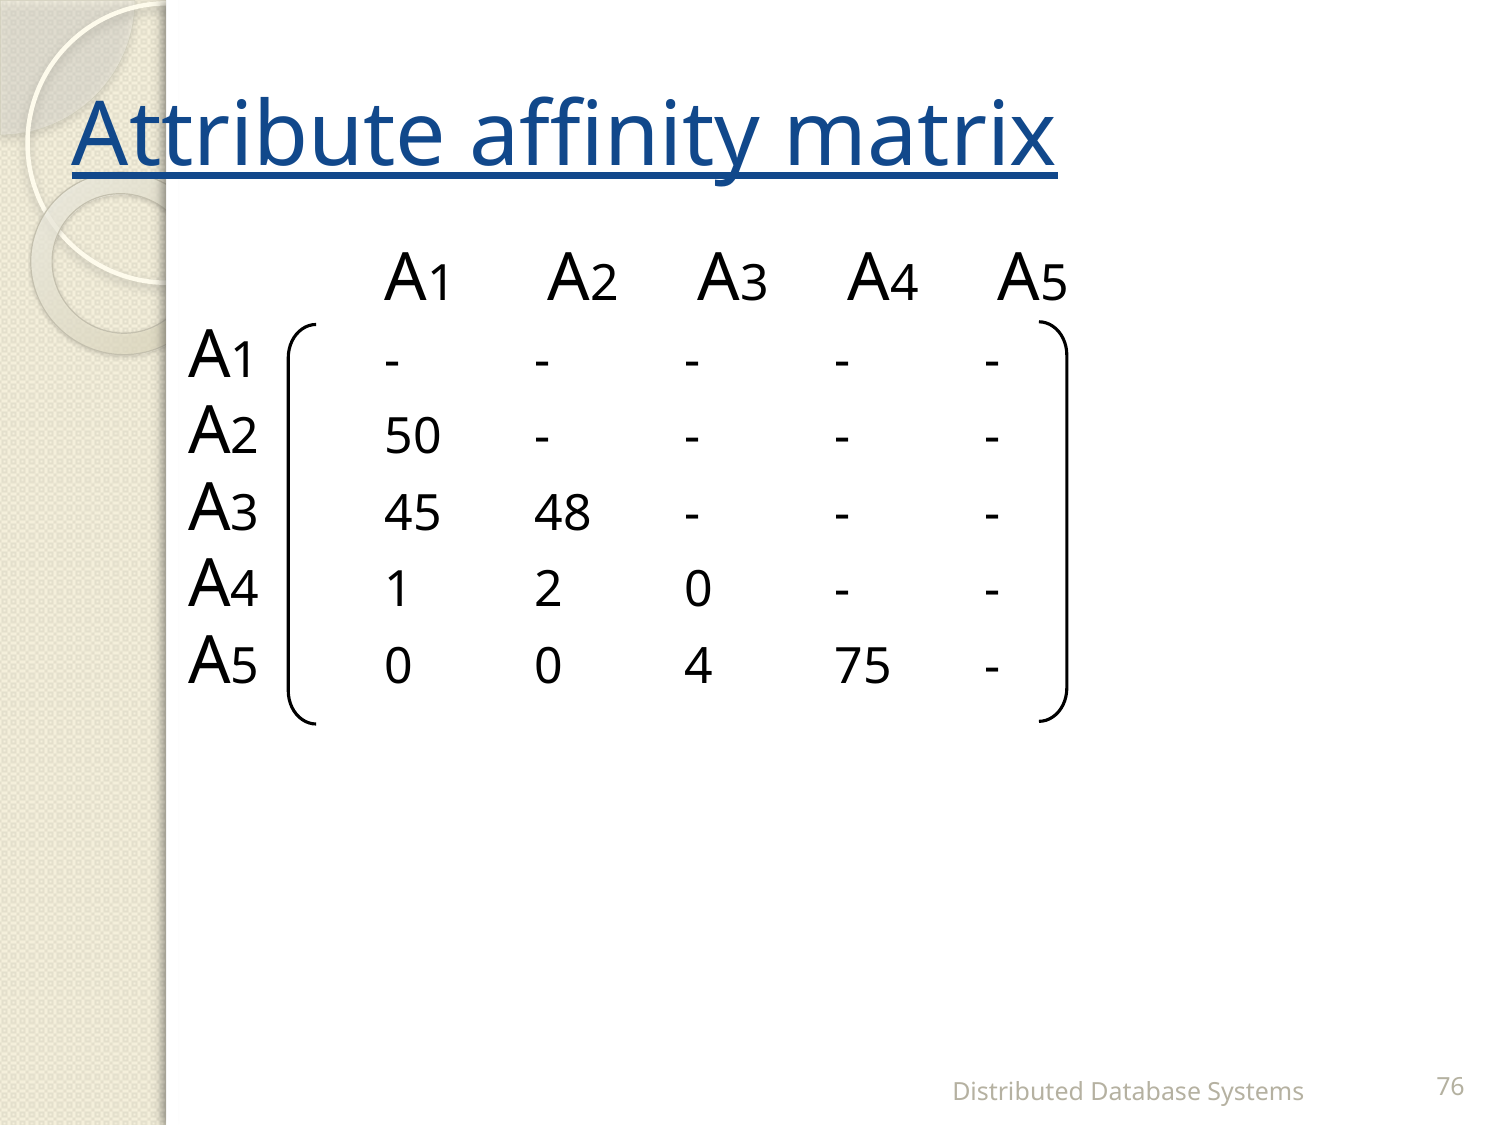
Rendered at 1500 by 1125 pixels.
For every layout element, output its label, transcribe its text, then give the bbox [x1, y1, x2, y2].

text_box [1038, 321, 1067, 722]
slide_number 76 [1413, 1034, 1488, 1113]
title Attribute affinity matrix [57, 35, 1332, 224]
list A1 A2 A3 A4 A5 A1 - - - - - A2 50 - - - - A3 45 48 - - - A4 1 2 0 - - A5 0 0 4 75 - [159, 226, 1435, 764]
text_box [288, 324, 317, 725]
footer Distributed Database Systems [937, 1034, 1413, 1113]
